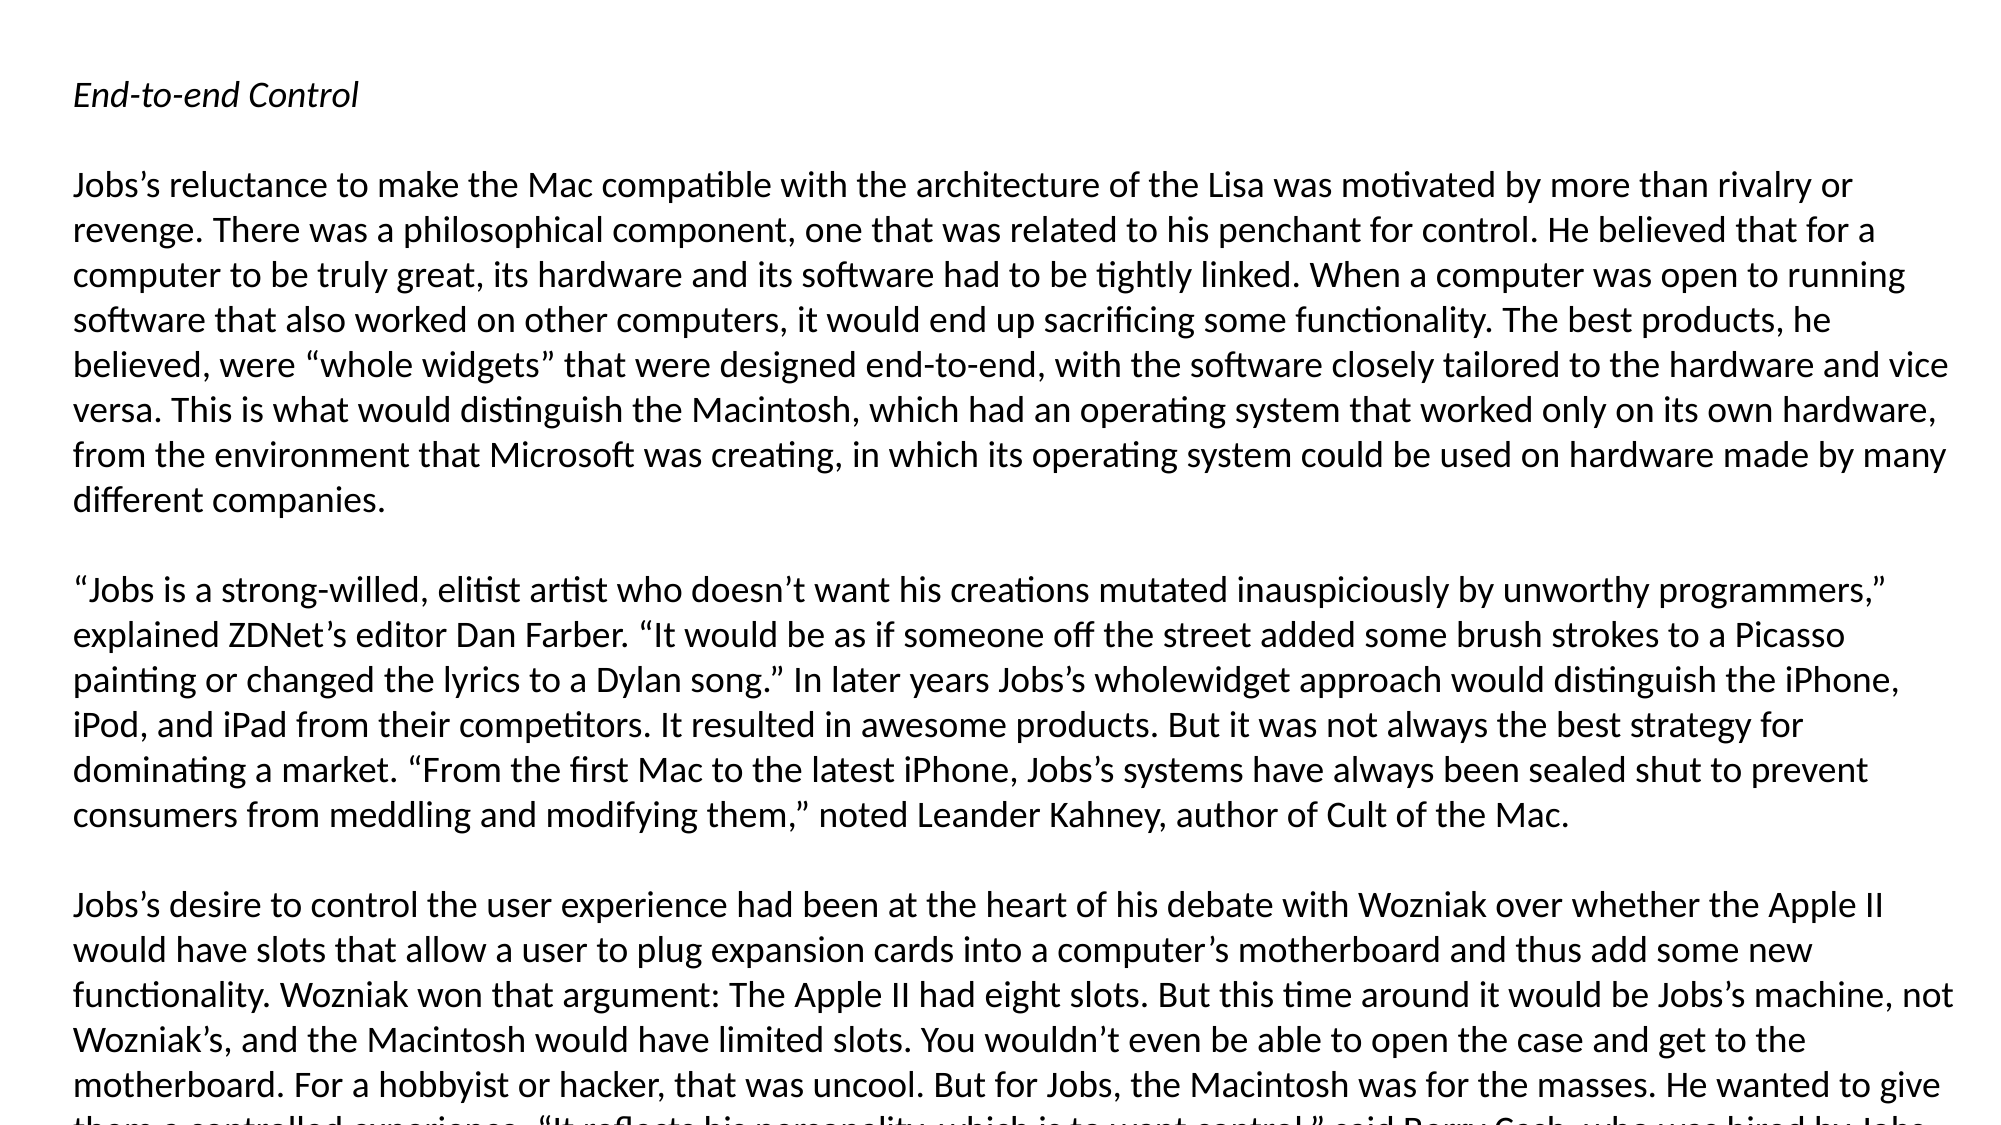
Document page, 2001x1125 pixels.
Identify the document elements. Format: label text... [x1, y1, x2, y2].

text_box End-to-end Control Jobs’s reluctance to make the Mac compatible with the architecture of the Lisa was motivated by more than rivalry or revenge. There was a philosophical component, one that was related to his penchant for control. He believed that for a computer to be truly great, its hardware and its software had to be tightly linked. When a computer was open to running software that also worked on other computers, it would end up sacrificing some functionality. The best products, he believed, were “whole widgets” that were designed end-to-end, with the software closely tailored to the hardware and vice versa. This is what would distinguish the Macintosh, which had an operating system that worked only on its own hardware, from the environment that Microsoft was creating, in which its operating system could be used on hardware made by many different companies. “Jobs is a strong-willed, elitist artist who doesn’t want his creations mutated inauspiciously by unworthy programmers,” explained ZDNet’s editor Dan Farber. “It would be as if someone off the street added some brush strokes to a Picasso painting or changed the lyrics to a Dylan song.” In later years Jobs’s wholewidget approach would distinguish the iPhone, iPod, and iPad from their competitors. It resulted in awesome products. But it was not always the best strategy for dominating a market. “From the first Mac to the latest iPhone, Jobs’s systems have always been sealed shut to prevent consumers from meddling and modifying them,” noted Leander Kahney, author of Cult of the Mac. Jobs’s desire to control the user experience had been at the heart of his debate with Wozniak over whether the Apple II would have slots that allow a user to plug expansion cards into a computer’s motherboard and thus add some new functionality. Wozniak won that argument: The Apple II had eight slots. But this time around it would be Jobs’s machine, not Wozniak’s, and the Macintosh would have limited slots. You wouldn’t even be able to open the case and get to the motherboard. For a hobbyist or hacker, that was uncool. But for Jobs, the Macintosh was for the masses. He wanted to give them a controlled experience. “It reflects his personality, which is to want control,” said Berry Cash, who was hired by Jobs in 1982 to be a market strategist at Texaco Towers. “Steve would talk about the Apple II and complain, ‘We don’t have control, and look at all these crazy things people are trying to do to it. That’s a mistake I’ll never make again.’” He went so far as to design special tools so that the Macintosh case could not be opened with a regular screwdriver. “We’re going to design this thing so nobody but Apple employees can get inside this box,” he told Cash. Jobs also decided to eliminate the cursor arrow keys on the Macintosh keyboard. The only way to move the cursor was to use the mouse. It was a way of forcing Steve Jobs by Walter Isaacson 189 old-fashioned users to adapt to point-and-click navigation, even if they didn’t want to. Unlike other product developers, Jobs did not believe the customer was always right; if they wanted to resist using a mouse, they were wrong. There was one other advantage, he believed, to eliminating the cursor keys: It forced outside software developers to write programs specially for the Mac operating system, rather than merely writing generic software that could be ported to a variety of computers. That made for the type of tight vertical integration between application software, operating systems, and hardware devices that Jobs liked. Jobs’s desire for end-to-end control also made him allergic to proposals that Apple license the Macintosh operating system to other office equipment manufacturers and allow them to make Macintosh clones. The new and energetic Macintosh marketing director Mike Murray proposed a licensing program in a confidential memo to Jobs in May 1982. “We would like the Macintosh user environment to become an industry standard,” he wrote. “The hitch, of course, is that now one must buy Mac hardware in order to get this user environment. Rarely (if ever) has one company been able to create and maintain an industry-wide standard that cannot be shared with other manufacturers.” His proposal was to license the Macintosh operating system to Tandy. Because Tandy’s Radio Shack stores went after a different type of customer, Murray argued, it would not severely cannibalize Apple sales. But Jobs was congenitally averse to such a plan. His approach meant that the Macintosh remained a controlled environment that met his standards, but it also meant that, as Murray feared, it would have trouble securing its place as an industry standard in a world of IBM clones. [58, 62, 1975, 1125]
